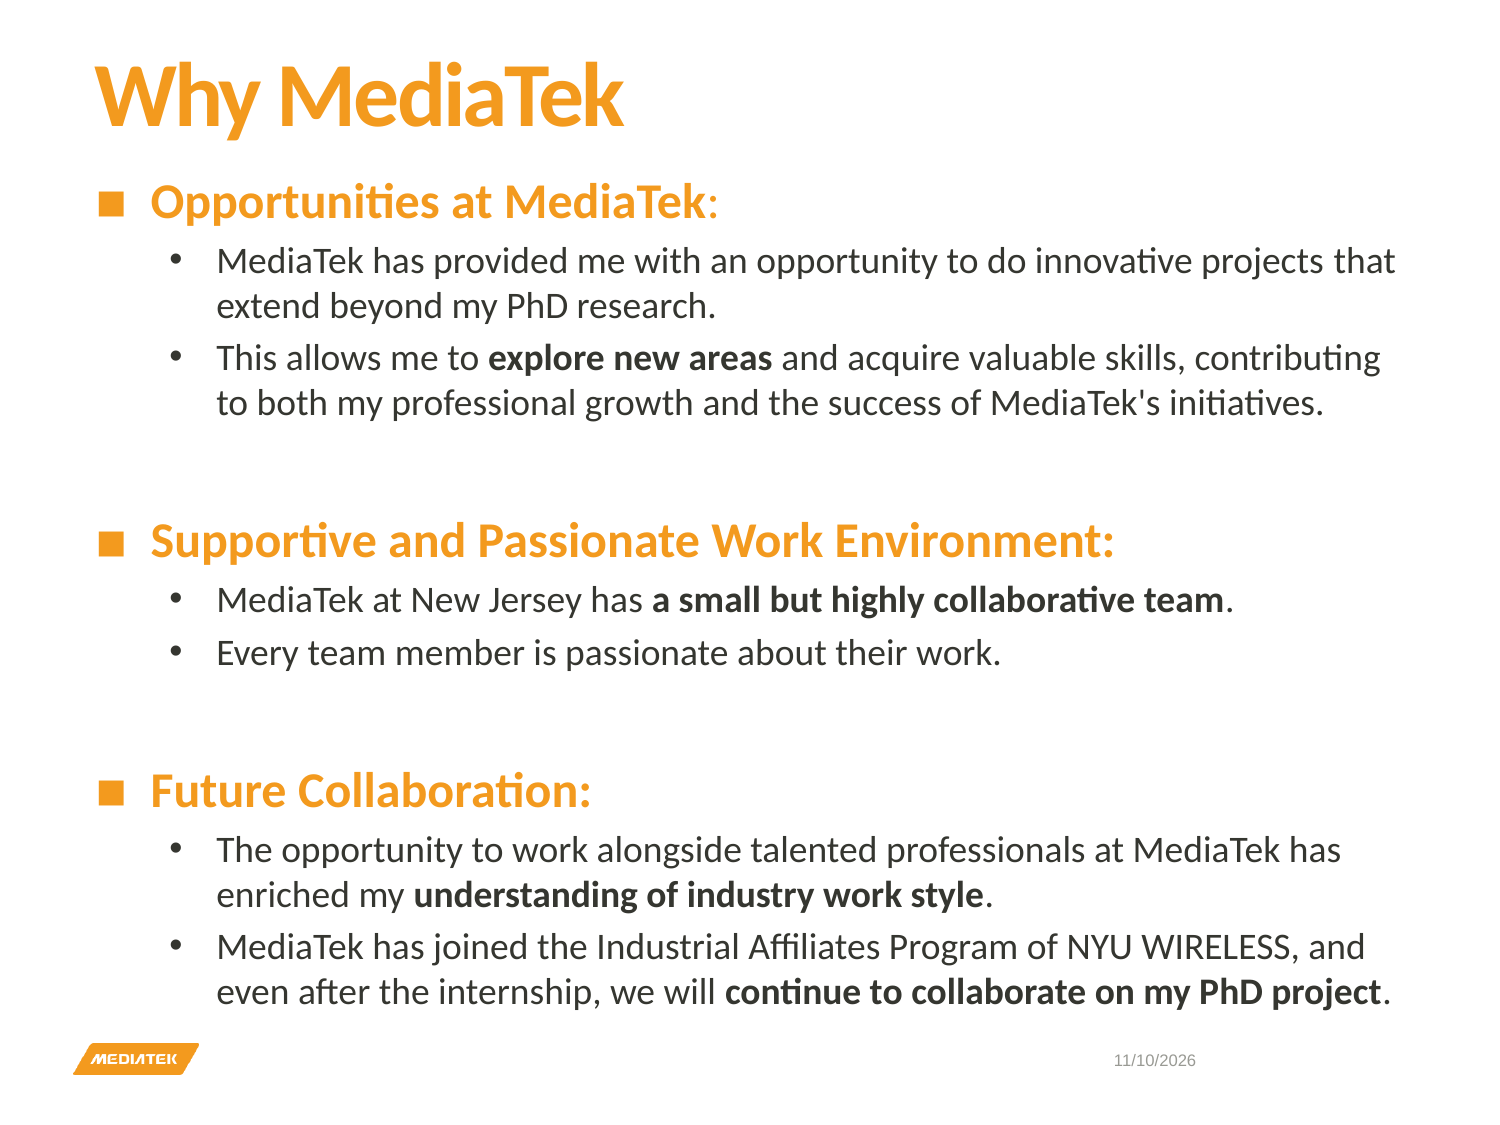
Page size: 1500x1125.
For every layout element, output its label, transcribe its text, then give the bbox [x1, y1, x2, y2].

picture [73, 1043, 199, 1075]
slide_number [1098, 1044, 1252, 1090]
list Opportunities at MediaTek: MediaTek has provided me with an opportunity to do innovative projects that extend beyond my PhD research. This allows me to explore new areas and acquire valuable skills, contributing to both my professional growth and the success of MediaTek's initiatives. Supportive and Passionate Work Environment: MediaTek at New Jersey has a small but highly collaborative team. Every team member is passionate about their work. Future Collaboration: The opportunity to work alongside talented professionals at MediaTek has enriched my understanding of industry work style. MediaTek has joined the Industrial Affiliates Program of NYU WIRELESS, and even after the internship, we will continue to collaborate on my PhD project. [79, 161, 1430, 1044]
text_box Why MediaTek [79, 56, 1450, 161]
